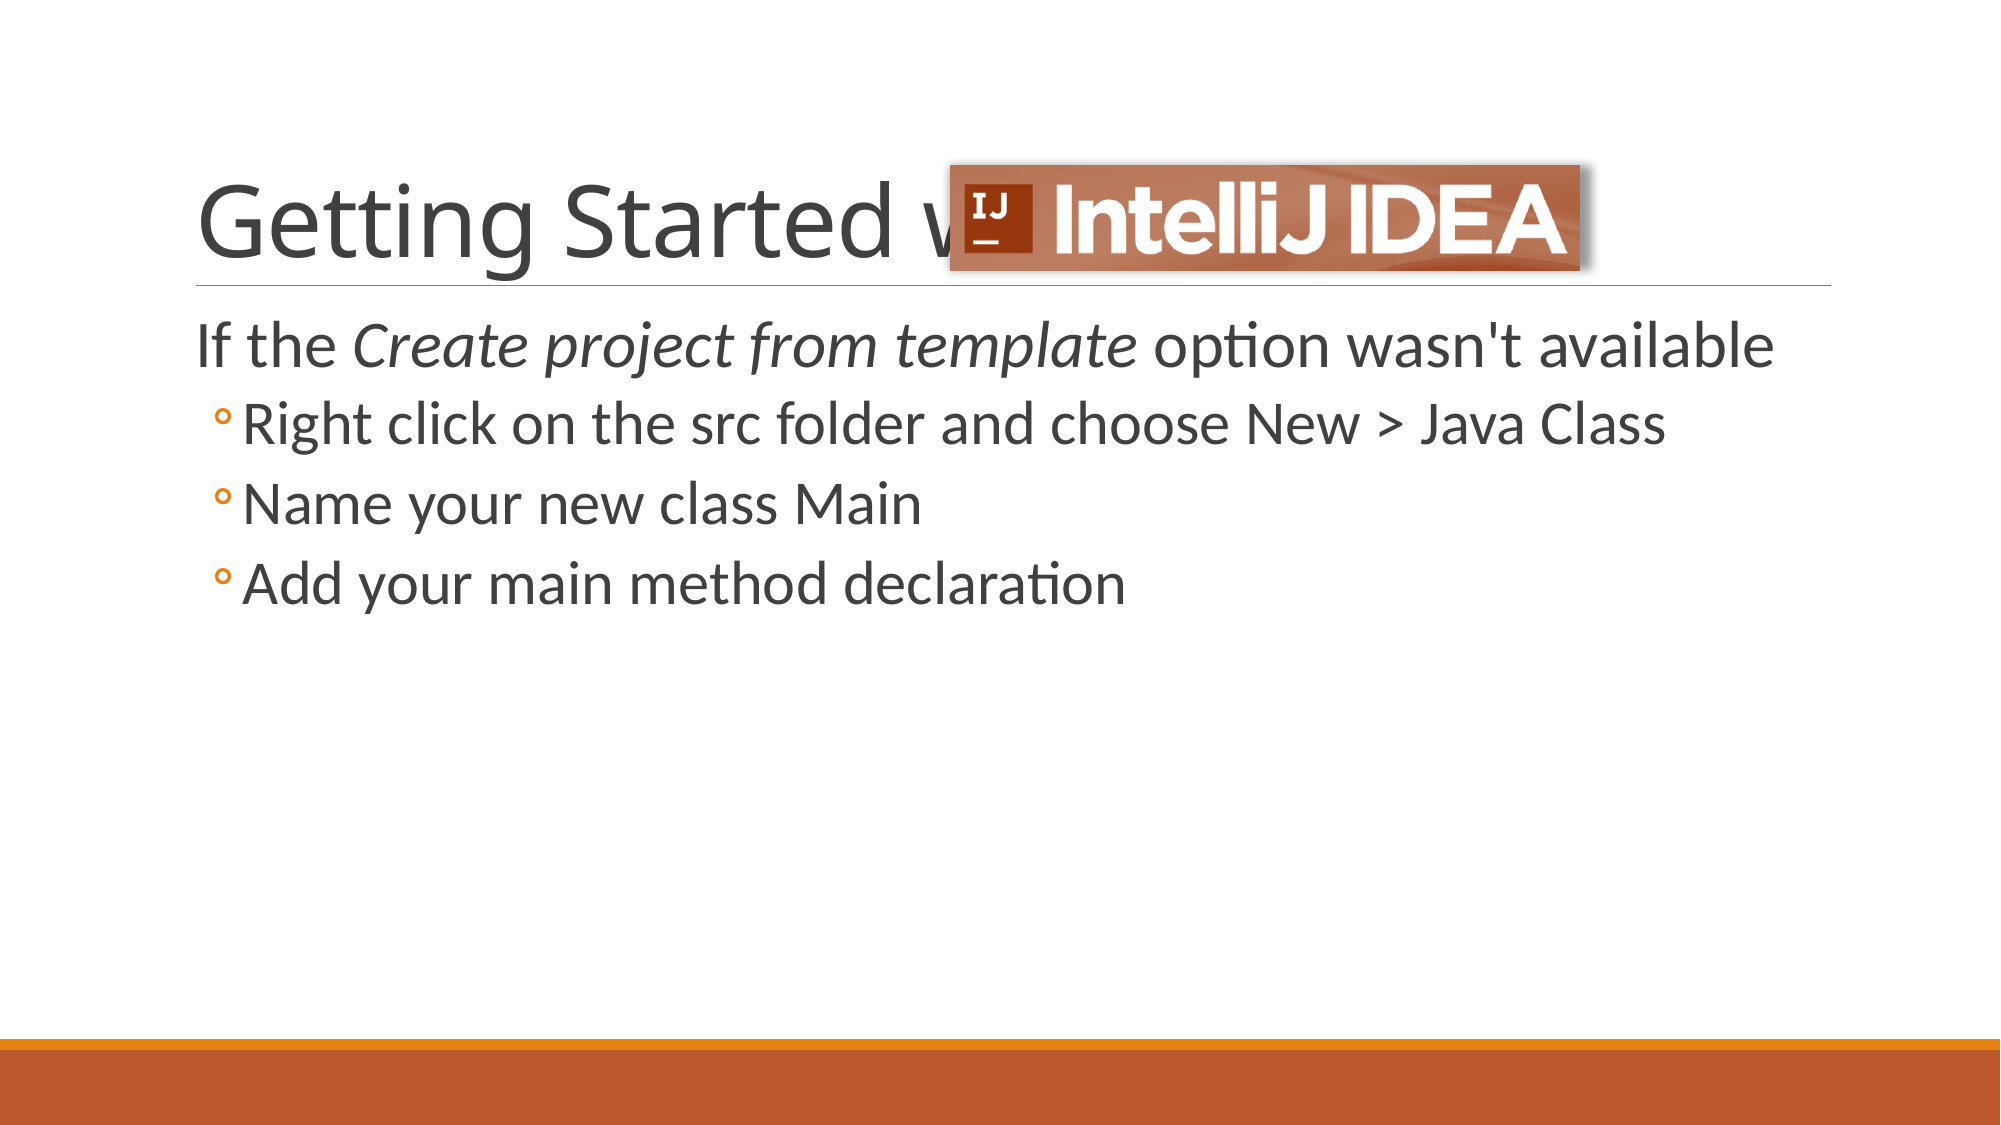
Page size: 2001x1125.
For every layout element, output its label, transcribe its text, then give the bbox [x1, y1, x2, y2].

title Getting Started w/ [180, 47, 1830, 285]
list If the Create project from template option wasn't available Right click on the src folder and choose New > Java Class Name your new class Main Add your main method declaration [180, 302, 1830, 963]
picture [950, 165, 1580, 271]
